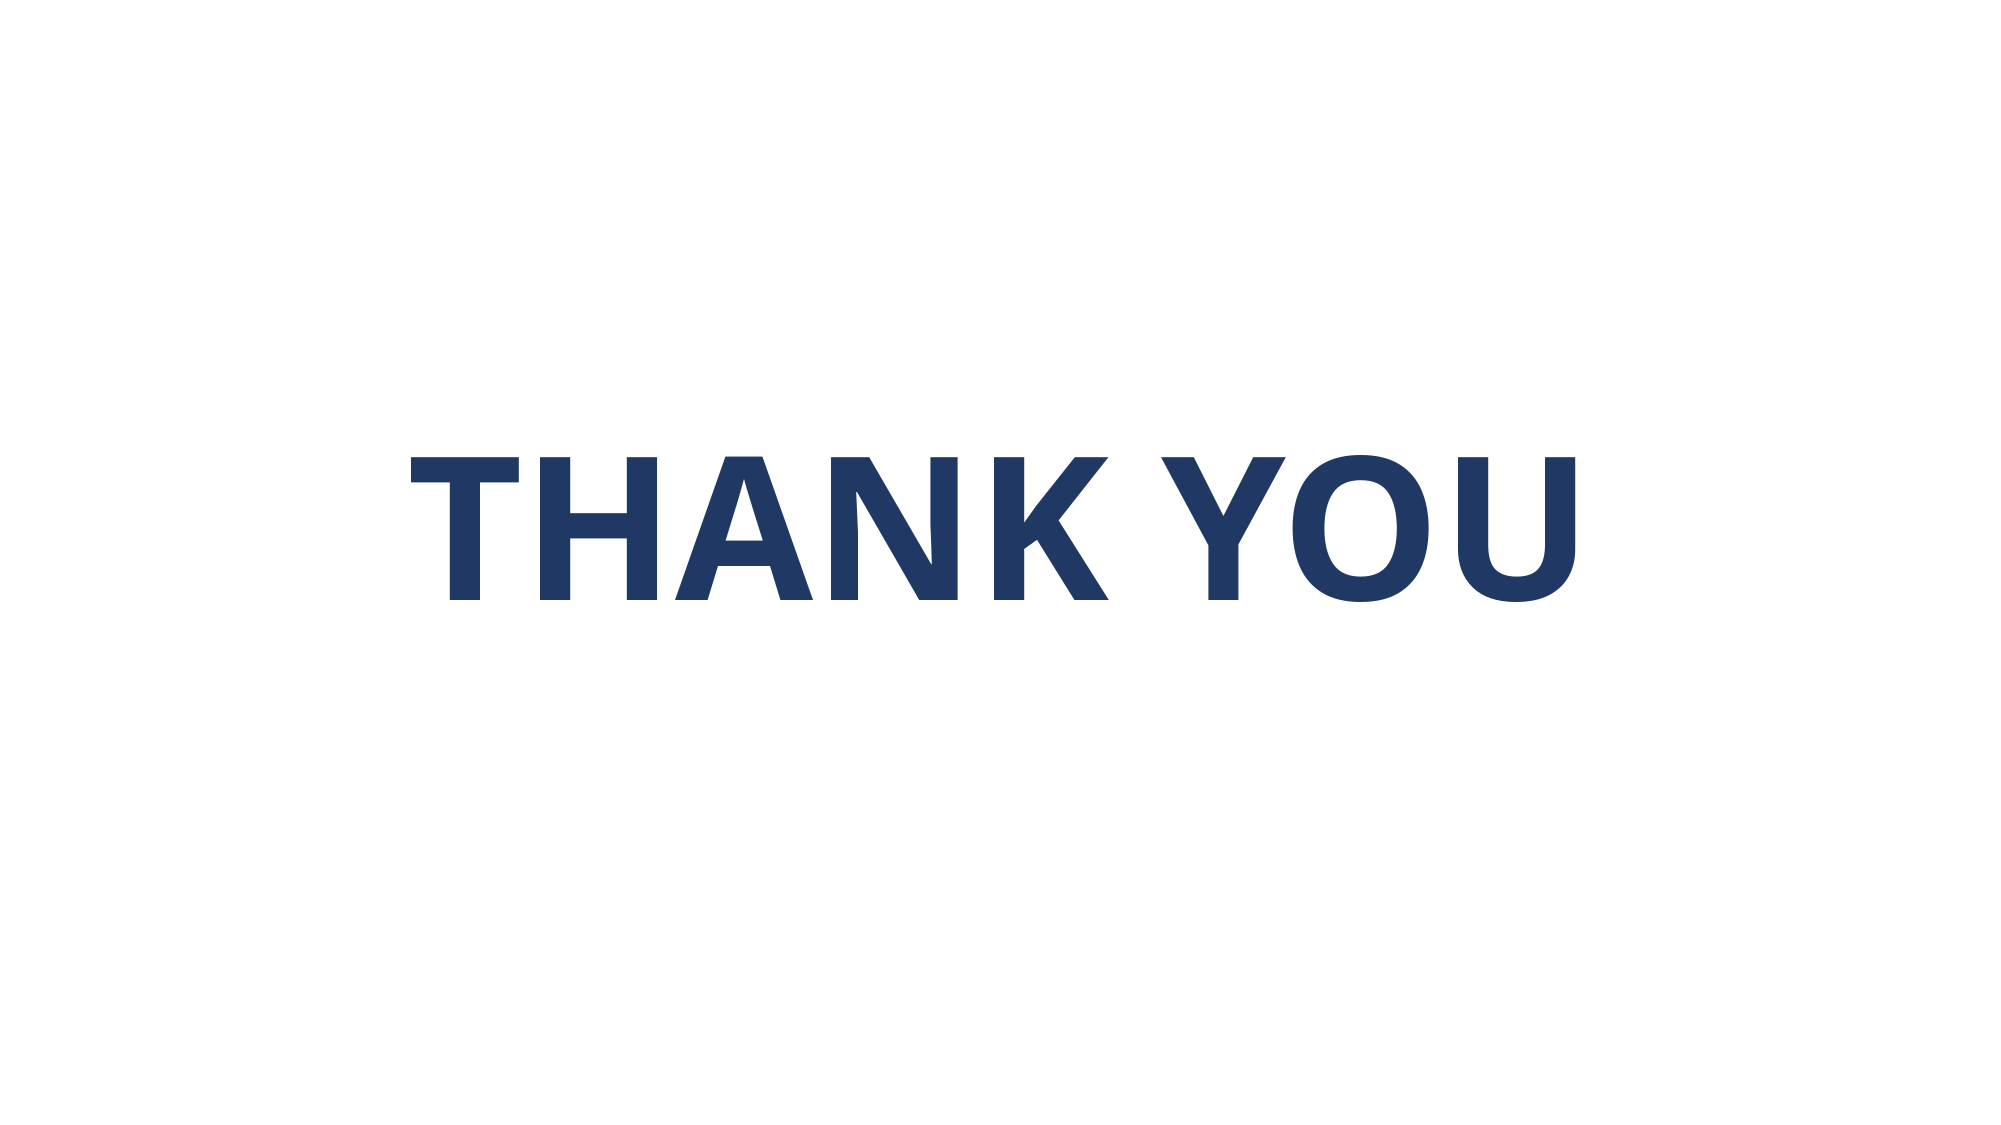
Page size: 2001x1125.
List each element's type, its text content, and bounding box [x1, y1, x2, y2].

title THANK YOU [227, 139, 1773, 933]
